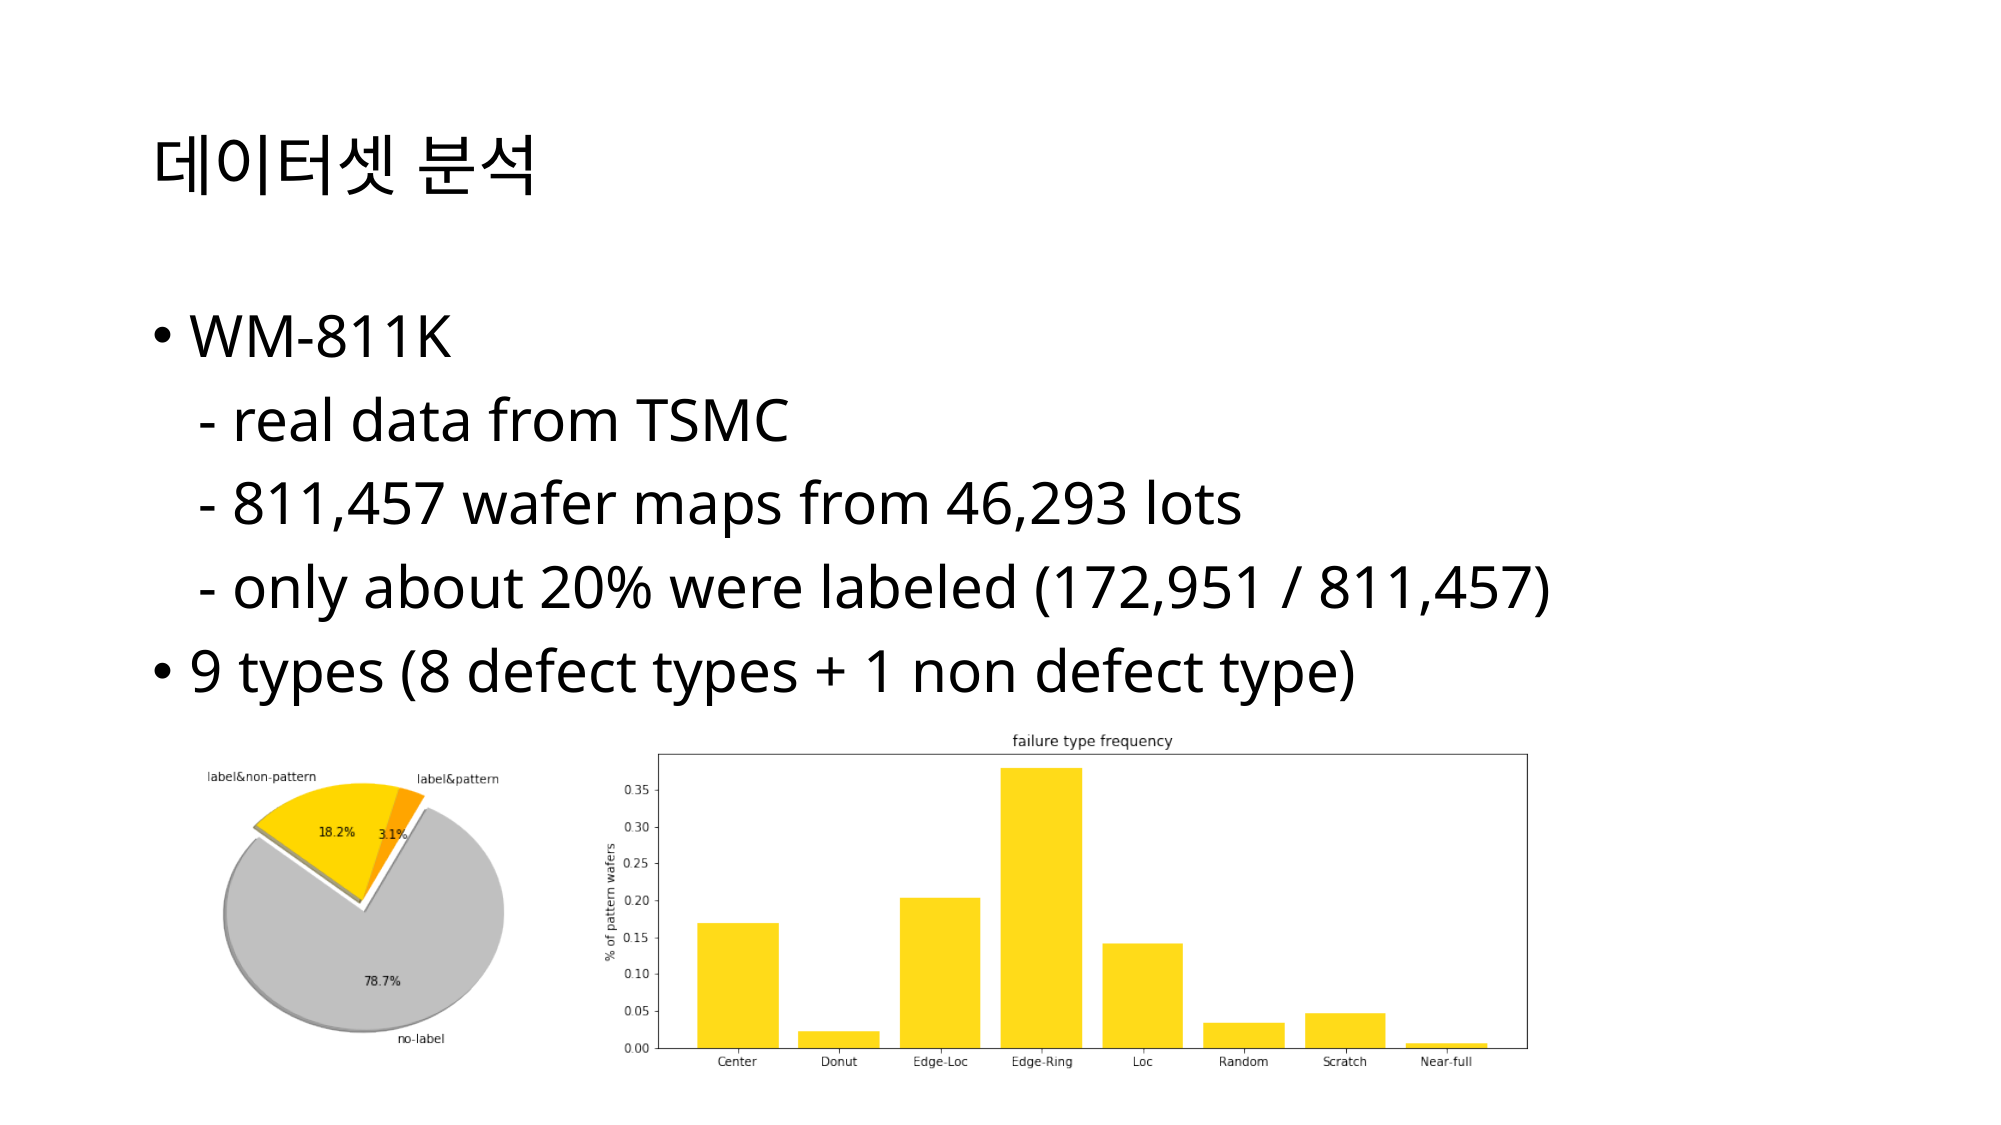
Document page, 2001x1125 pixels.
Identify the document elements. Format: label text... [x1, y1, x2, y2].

picture [176, 726, 1539, 1077]
title 데이터셋 분석 [137, 59, 1863, 278]
list WM-811K - real data from TSMC - 811,457 wafer maps from 46,293 lots - only about 20% were labeled (172,951 / 811,457) 9 types (8 defect types + 1 non defect type) [137, 299, 1863, 1014]
